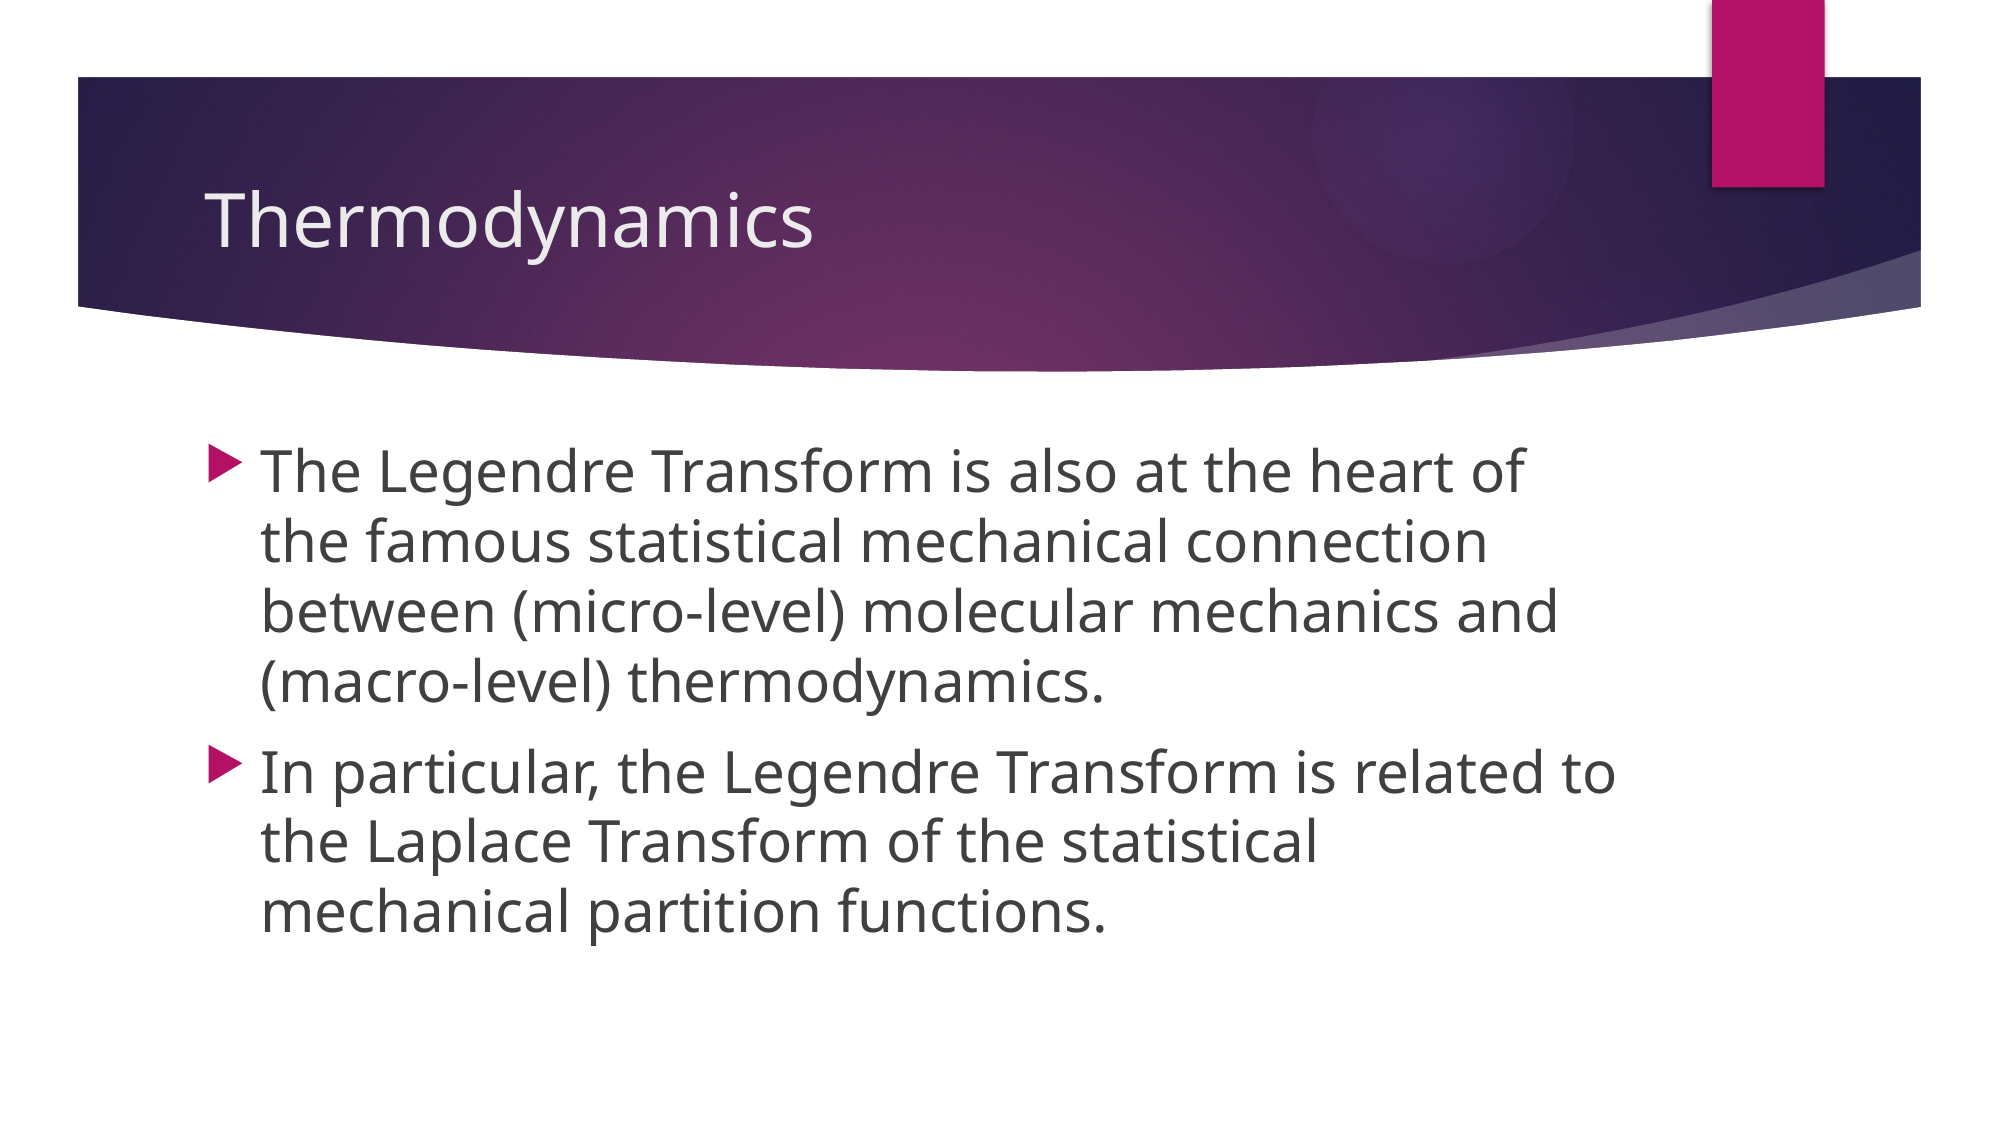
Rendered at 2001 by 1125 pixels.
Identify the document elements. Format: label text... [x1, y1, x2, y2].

title Thermodynamics [189, 159, 1627, 276]
list The Legendre Transform is also at the heart of the famous statistical mechanical connection between (micro-level) molecular mechanics and (macro-level) thermodynamics. In particular, the Legendre Transform is related to the Laplace Transform of the statistical mechanical partition functions. [189, 427, 1638, 988]
